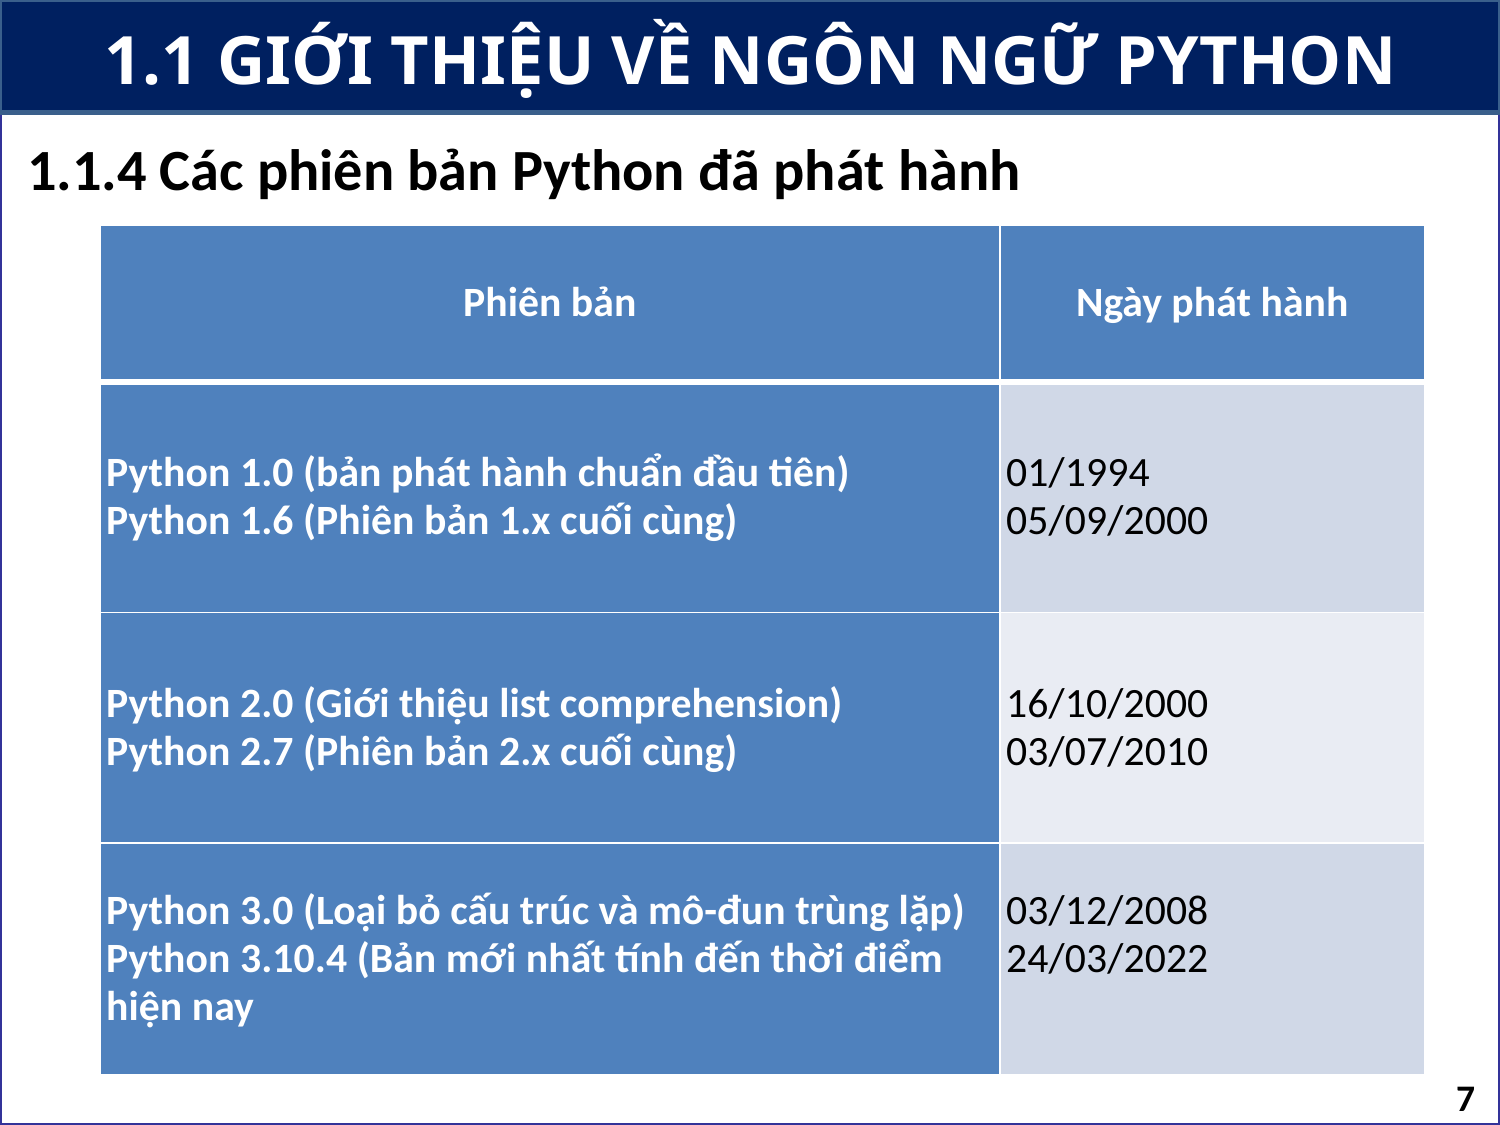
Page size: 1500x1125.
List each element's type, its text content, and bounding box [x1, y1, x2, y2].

table_header Ngày phát hành [1001, 226, 1424, 379]
slide_number 7 [1125, 767, 1475, 1125]
table_cell 16/10/2000 03/07/2010 [1001, 613, 1424, 842]
table_cell 03/12/2008 24/03/2022 [1001, 844, 1424, 1074]
table_cell Python 1.0 (bản phát hành chuẩn đầu tiên) Python 1.6 (Phiên bản 1.x cuối cùng) [101, 385, 999, 612]
table_cell Python 2.0 (Giới thiệu list comprehension) Python 2.7 (Phiên bản 2.x cuối cùng) [101, 613, 999, 842]
title 1.1 GIỚI THIỆU VỀ NGÔN NGỮ PYTHON [12, 0, 1488, 152]
text_box 1.1.4 Các phiên bản Python đã phát hành [12, 152, 1450, 210]
table_cell Python 3.0 (Loại bỏ cấu trúc và mô-đun trùng lặp) Python 3.10.4 (Bản mới nhất tính đến thời điểm hiện nay [101, 844, 999, 1074]
table_header Phiên bản [101, 226, 999, 379]
table_cell 01/1994 05/09/2000 [1001, 385, 1424, 612]
